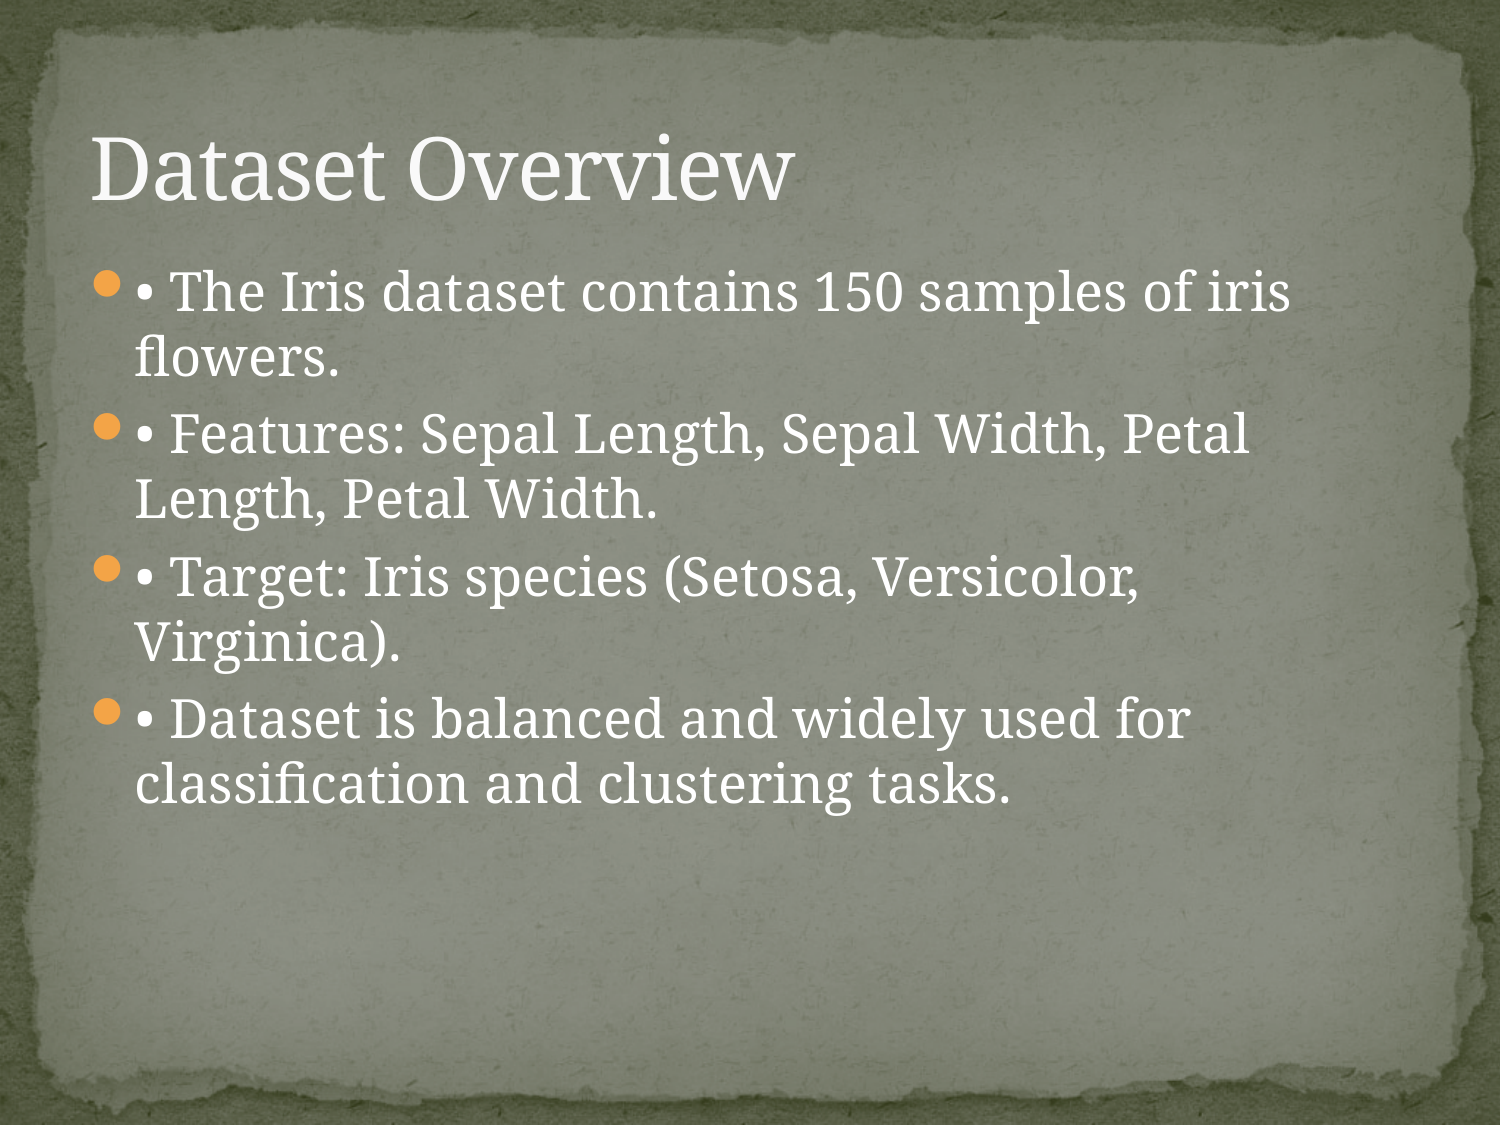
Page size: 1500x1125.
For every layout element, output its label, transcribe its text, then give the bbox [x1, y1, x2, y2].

list • The Iris dataset contains 150 samples of iris flowers. • Features: Sepal Length, Sepal Width, Petal Length, Petal Width. • Target: Iris species (Setosa, Versicolor, Virginica). • Dataset is balanced and widely used for classification and clustering tasks. [75, 249, 1425, 1000]
title Dataset Overview [74, 24, 1425, 225]
